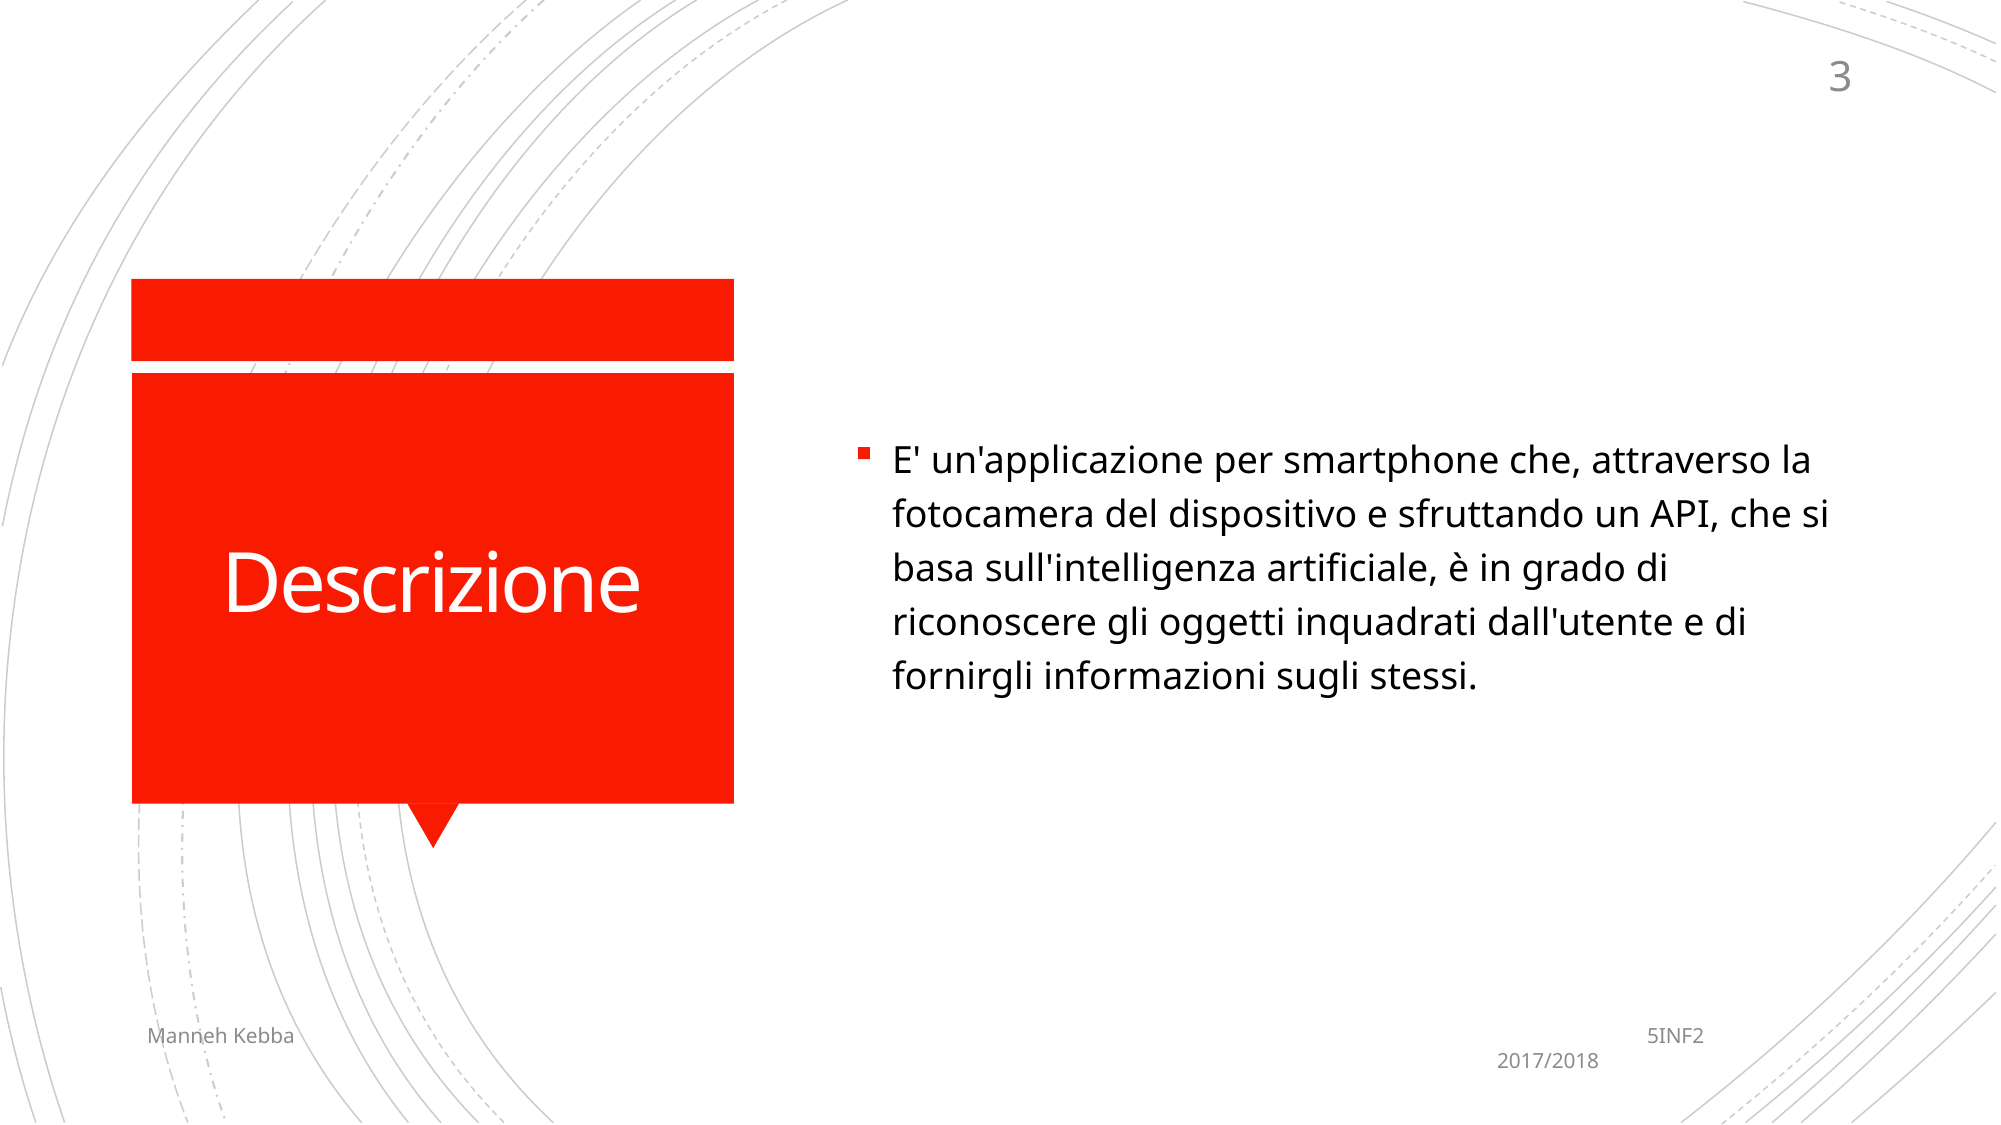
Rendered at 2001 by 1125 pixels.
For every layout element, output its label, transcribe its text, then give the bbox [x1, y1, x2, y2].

list E' un'applicazione per smartphone che, attraverso la fotocamera del dispositivo e sfruttando un API, che si basa sull'intelligenza artificiale, è in grado di riconoscere gli oggetti inquadrati dall'utente e di fornirgli informazioni sugli stessi. [839, 131, 1871, 993]
footer Manneh Kebba 5INF2 2017/2018 [131, 1021, 1869, 1074]
title Descrizione [145, 385, 720, 789]
slide_number 3 [1717, 52, 1868, 105]
